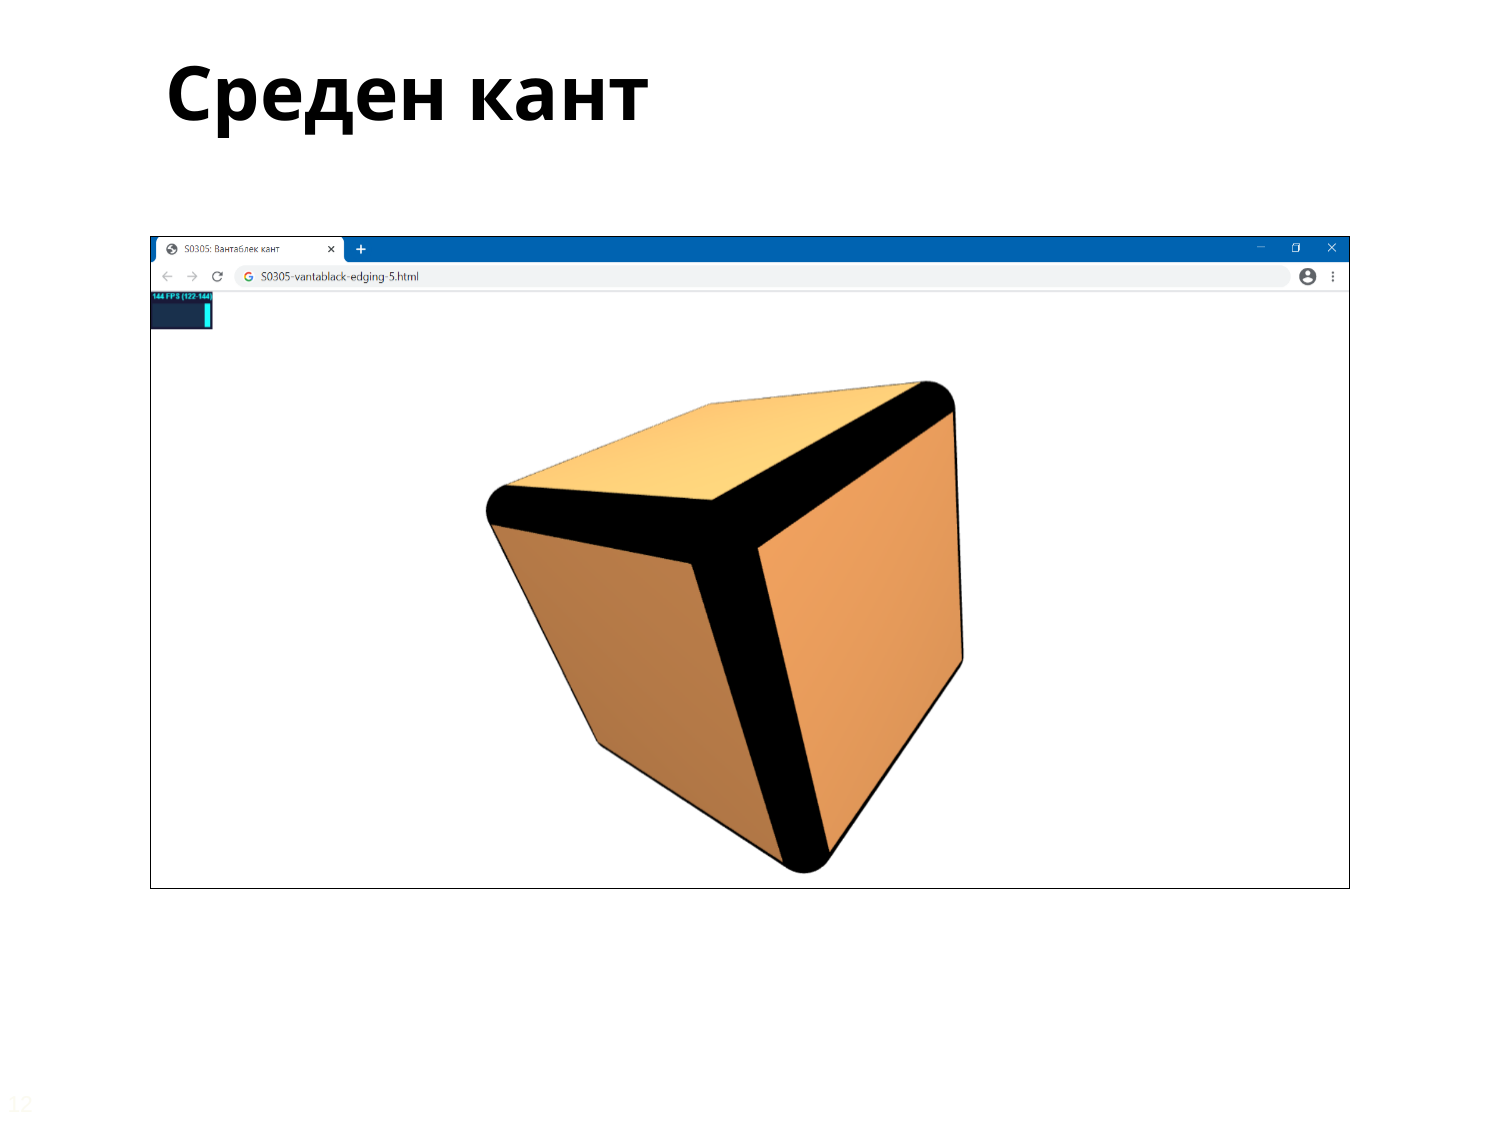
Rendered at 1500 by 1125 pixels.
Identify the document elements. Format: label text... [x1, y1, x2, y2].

picture [149, 236, 1351, 889]
list Среден кант [150, 37, 1488, 1113]
